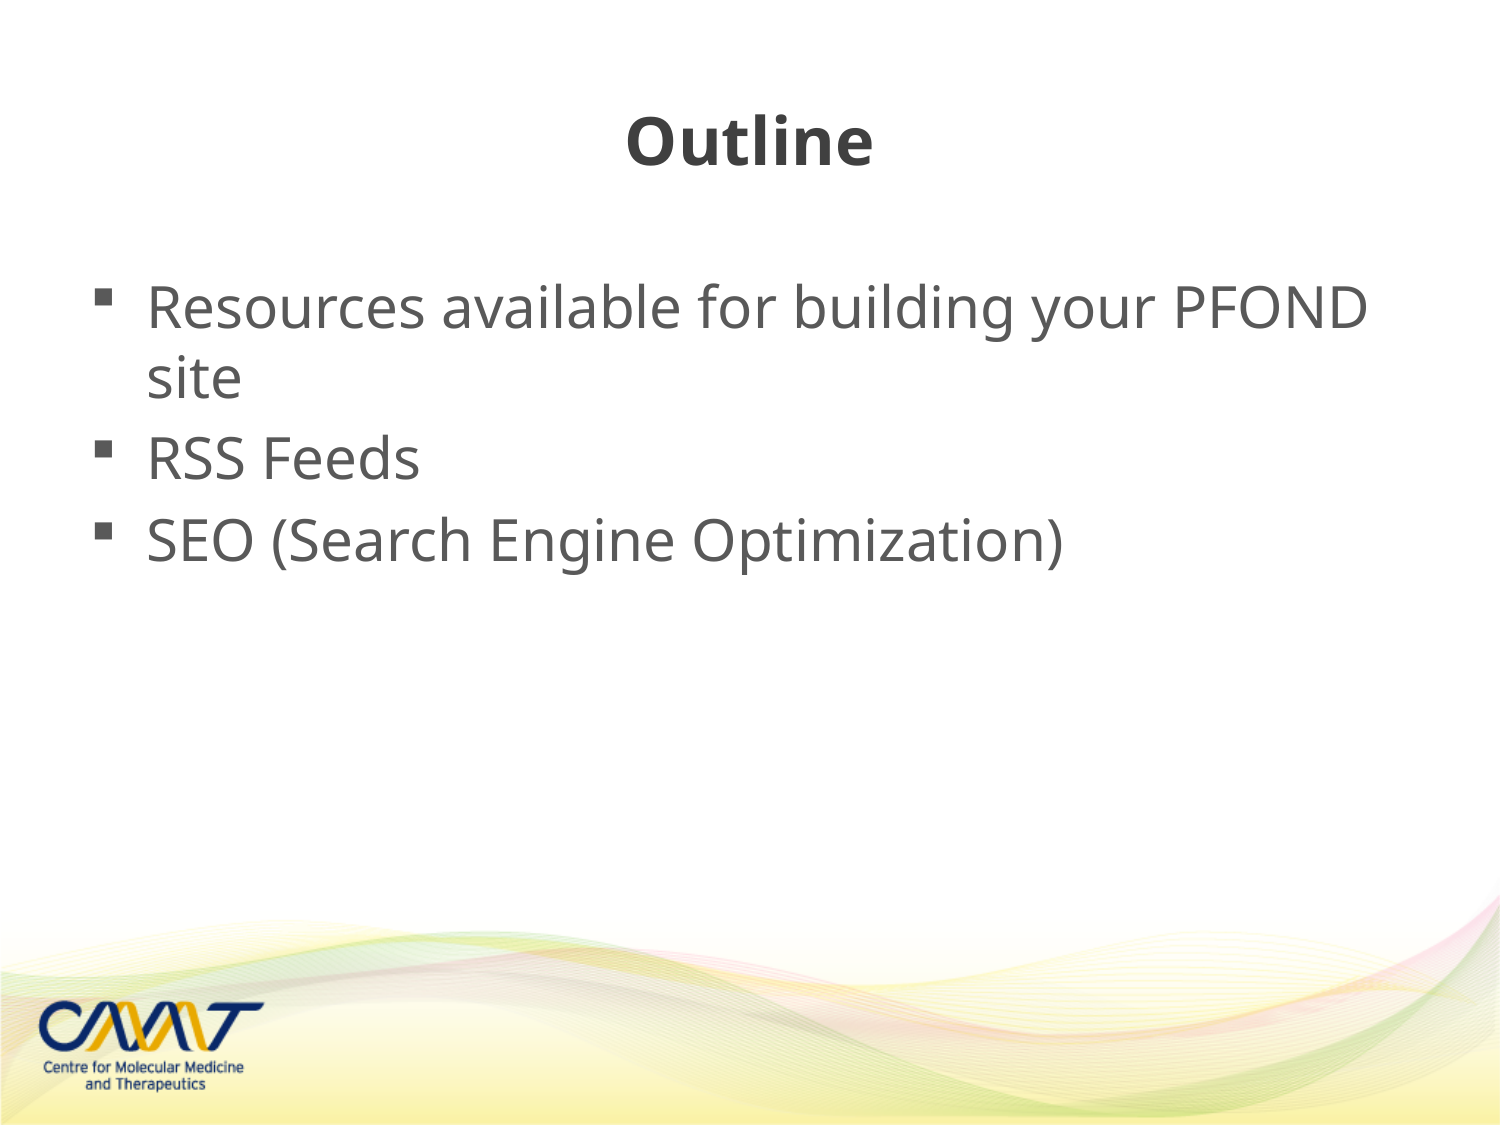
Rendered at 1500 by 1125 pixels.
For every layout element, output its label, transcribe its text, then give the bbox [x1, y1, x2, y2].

picture [0, 0, 1500, 1125]
title Outline [74, 44, 1426, 233]
list Resources available for building your PFOND site RSS Feeds SEO (Search Engine Optimization) [74, 262, 1426, 1006]
